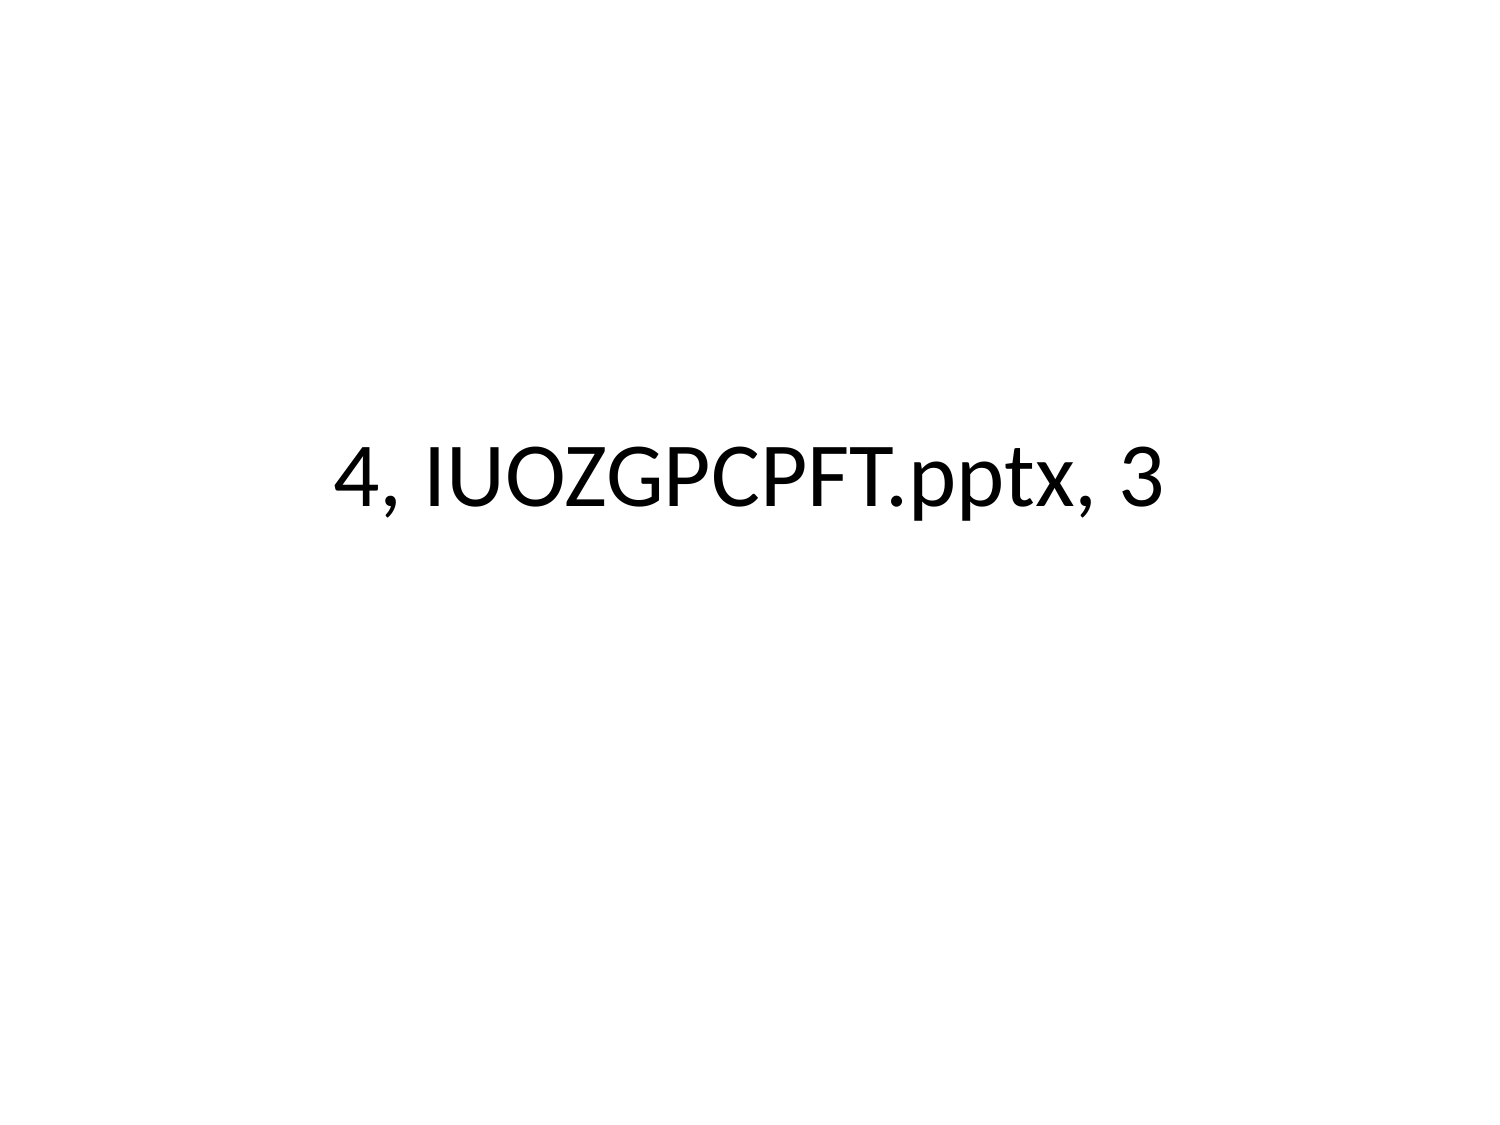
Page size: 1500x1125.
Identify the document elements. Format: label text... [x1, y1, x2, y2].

title 4, IUOZGPCPFT.pptx, 3 [112, 349, 1388, 591]
